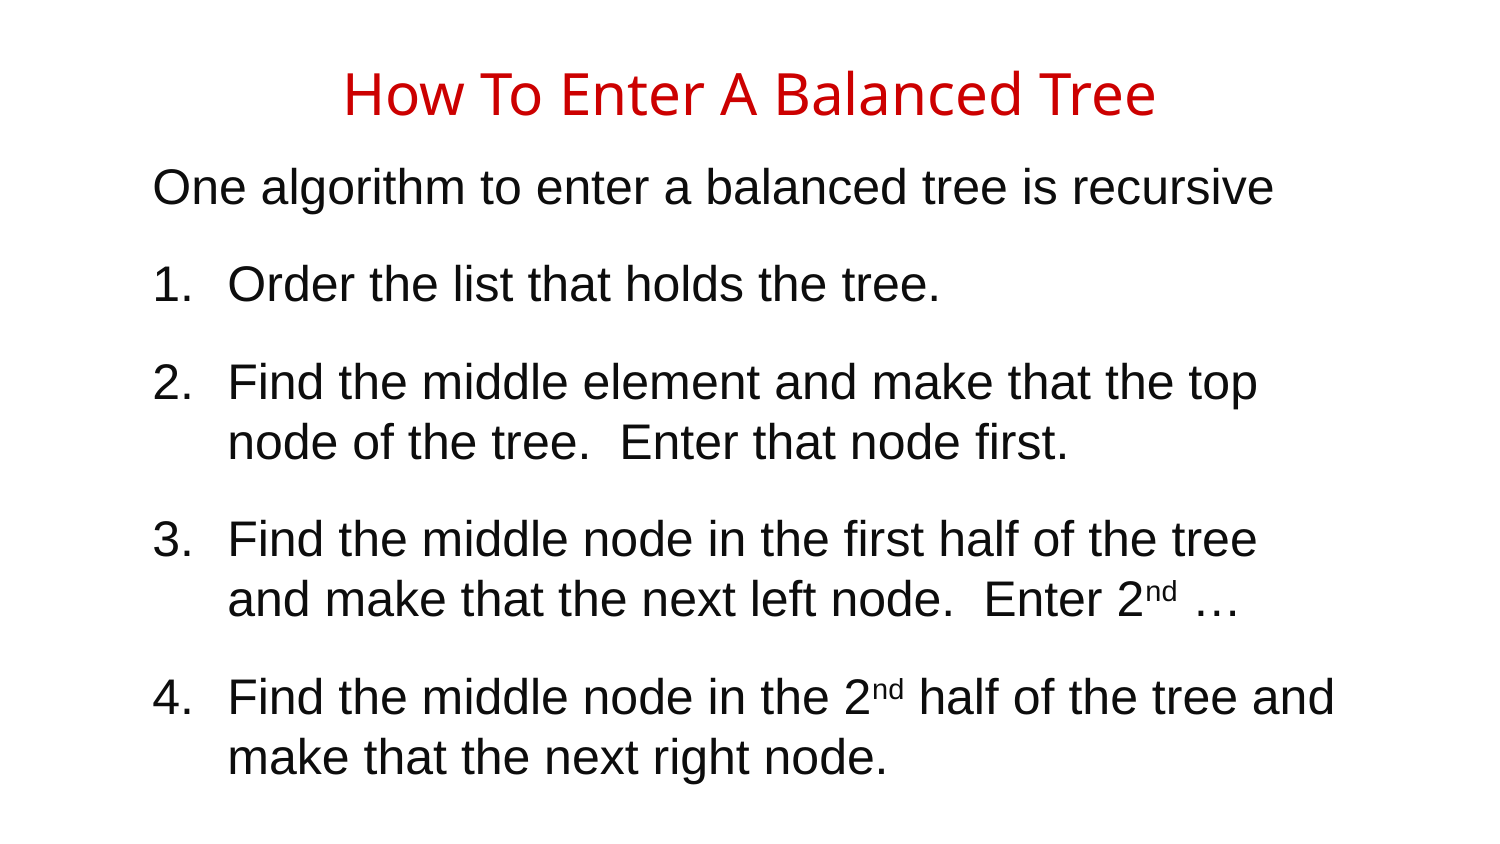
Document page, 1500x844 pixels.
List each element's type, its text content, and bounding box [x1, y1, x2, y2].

list One algorithm to enter a balanced tree is recursive Order the list that holds the tree. Find the middle element and make that the top node of the tree. Enter that node first. Find the middle node in the first half of the tree and make that the next left node. Enter 2nd … Find the middle node in the 2nd half of the tree and make that the next right node. [137, 146, 1363, 810]
title How To Enter A Balanced Tree [75, 21, 1425, 163]
